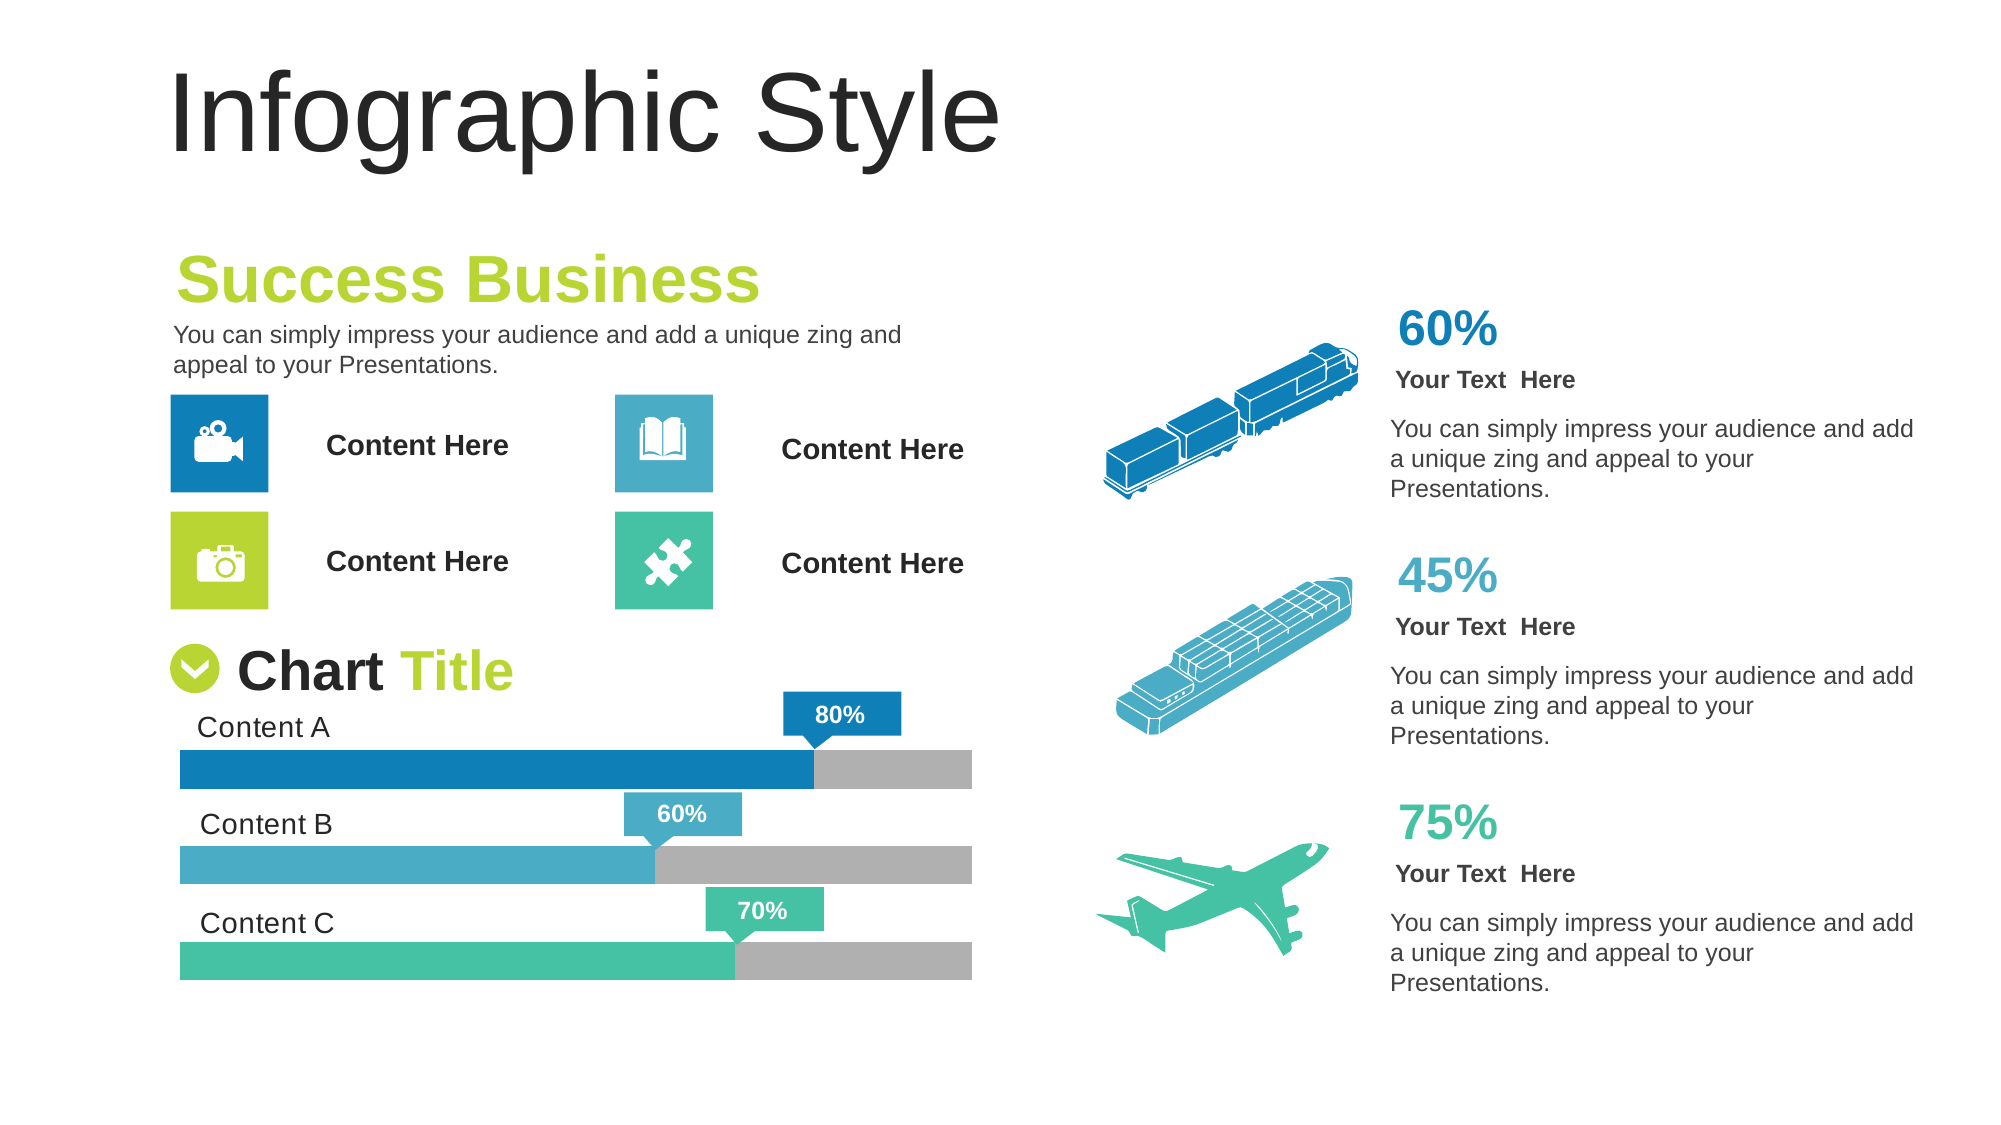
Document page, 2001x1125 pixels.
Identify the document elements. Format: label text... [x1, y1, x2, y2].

text_box [170, 394, 269, 493]
text_box [1096, 843, 1330, 956]
text_box [638, 415, 687, 462]
text_box [614, 394, 714, 493]
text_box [1375, 355, 1938, 481]
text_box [158, 240, 999, 386]
text_box 60% [1375, 287, 1521, 355]
text_box Content Here [756, 537, 990, 587]
text_box Content Here [301, 418, 535, 469]
text_box 80% [800, 691, 885, 697]
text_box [1375, 850, 1938, 975]
text_box Chart Title [223, 627, 531, 697]
text_box [782, 690, 903, 697]
text_box [195, 543, 246, 583]
text_box 45% [1375, 534, 1521, 603]
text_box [1375, 603, 1938, 728]
text_box 75% [1375, 781, 1521, 850]
text_box Content Here [756, 422, 990, 473]
text_box [193, 419, 244, 464]
list Infographic Style [151, 55, 1104, 175]
text_box [170, 511, 269, 610]
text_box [1103, 342, 1359, 500]
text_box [1120, 569, 1348, 741]
chart [151, 697, 992, 1009]
text_box [614, 511, 714, 610]
text_box [642, 536, 694, 588]
text_box Content Here [301, 535, 535, 585]
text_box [170, 643, 220, 694]
